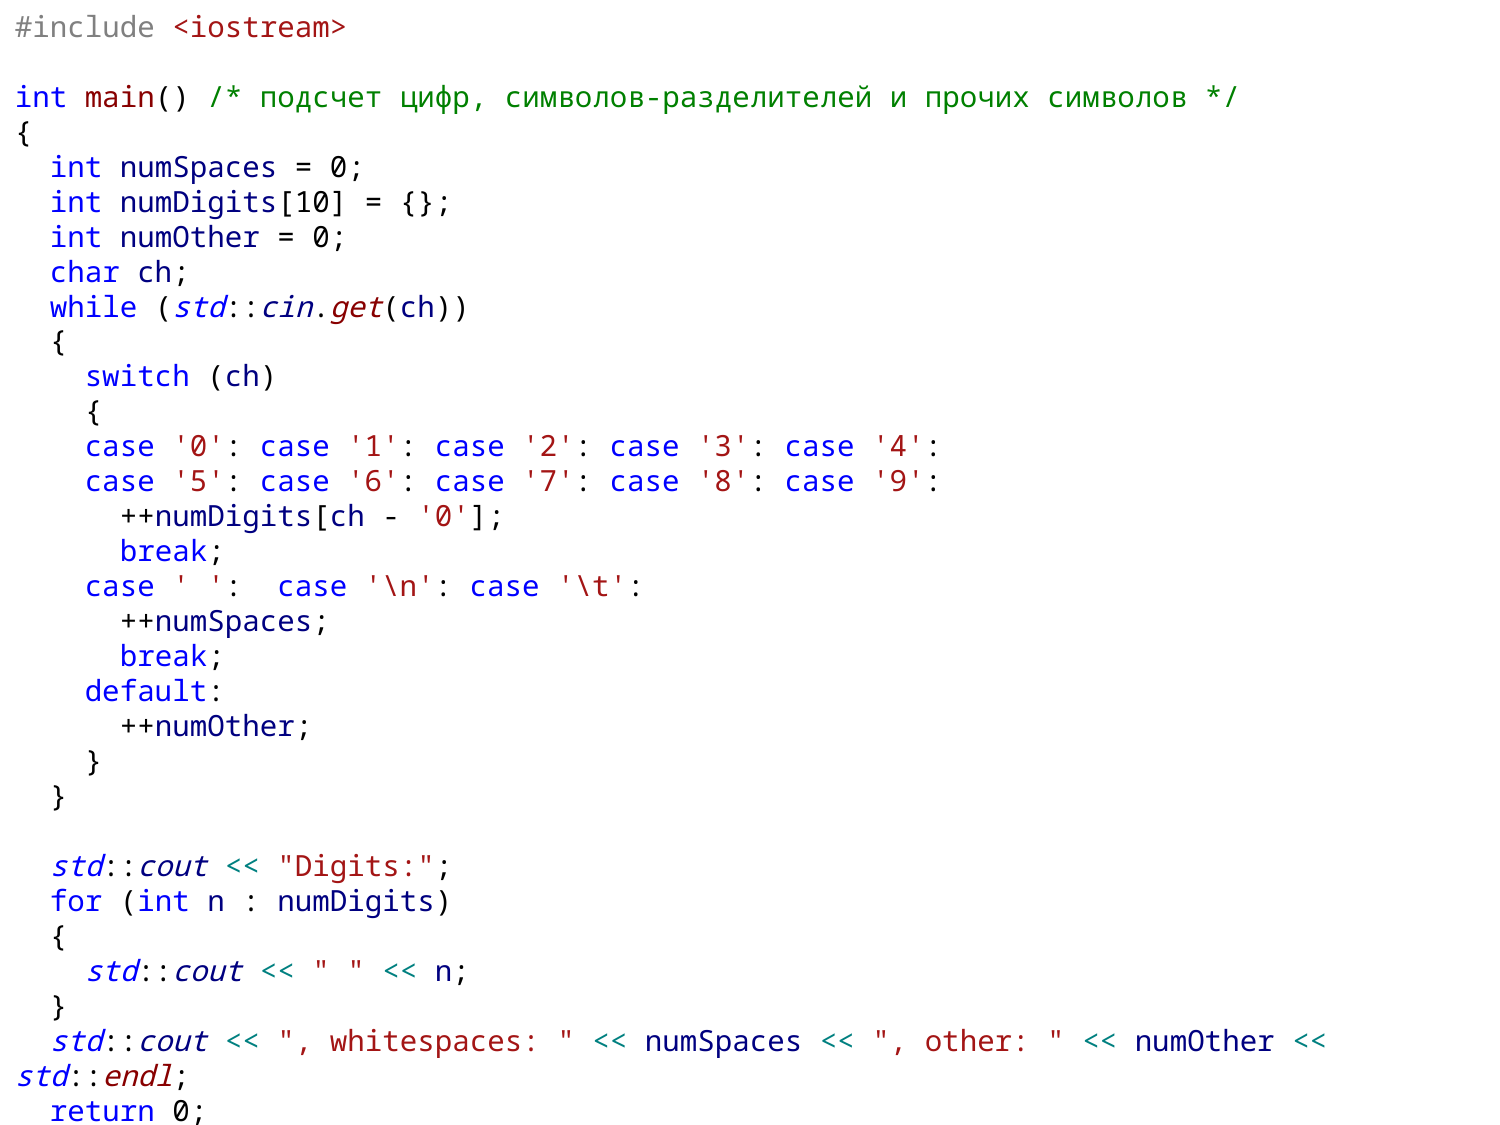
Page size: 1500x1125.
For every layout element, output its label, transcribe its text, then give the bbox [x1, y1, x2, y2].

text_box #include <iostream> int main() /* подсчет цифр, символов-разделителей и прочих символов */ { int numSpaces = 0; int numDigits[10] = {}; int numOther = 0; char ch; while (std::cin.get(ch)) { switch (ch) { case '0': case '1': case '2': case '3': case '4': case '5': case '6': case '7': case '8': case '9': ++numDigits[ch - '0']; break; case ' ': case '\n': case '\t': ++numSpaces; break; default: ++numOther; } } std::cout << "Digits:"; for (int n : numDigits) { std::cout << " " << n; } std::cout << ", whitespaces: " << numSpaces << ", other: " << numOther << std::endl; return 0; } [0, 0, 1500, 1125]
